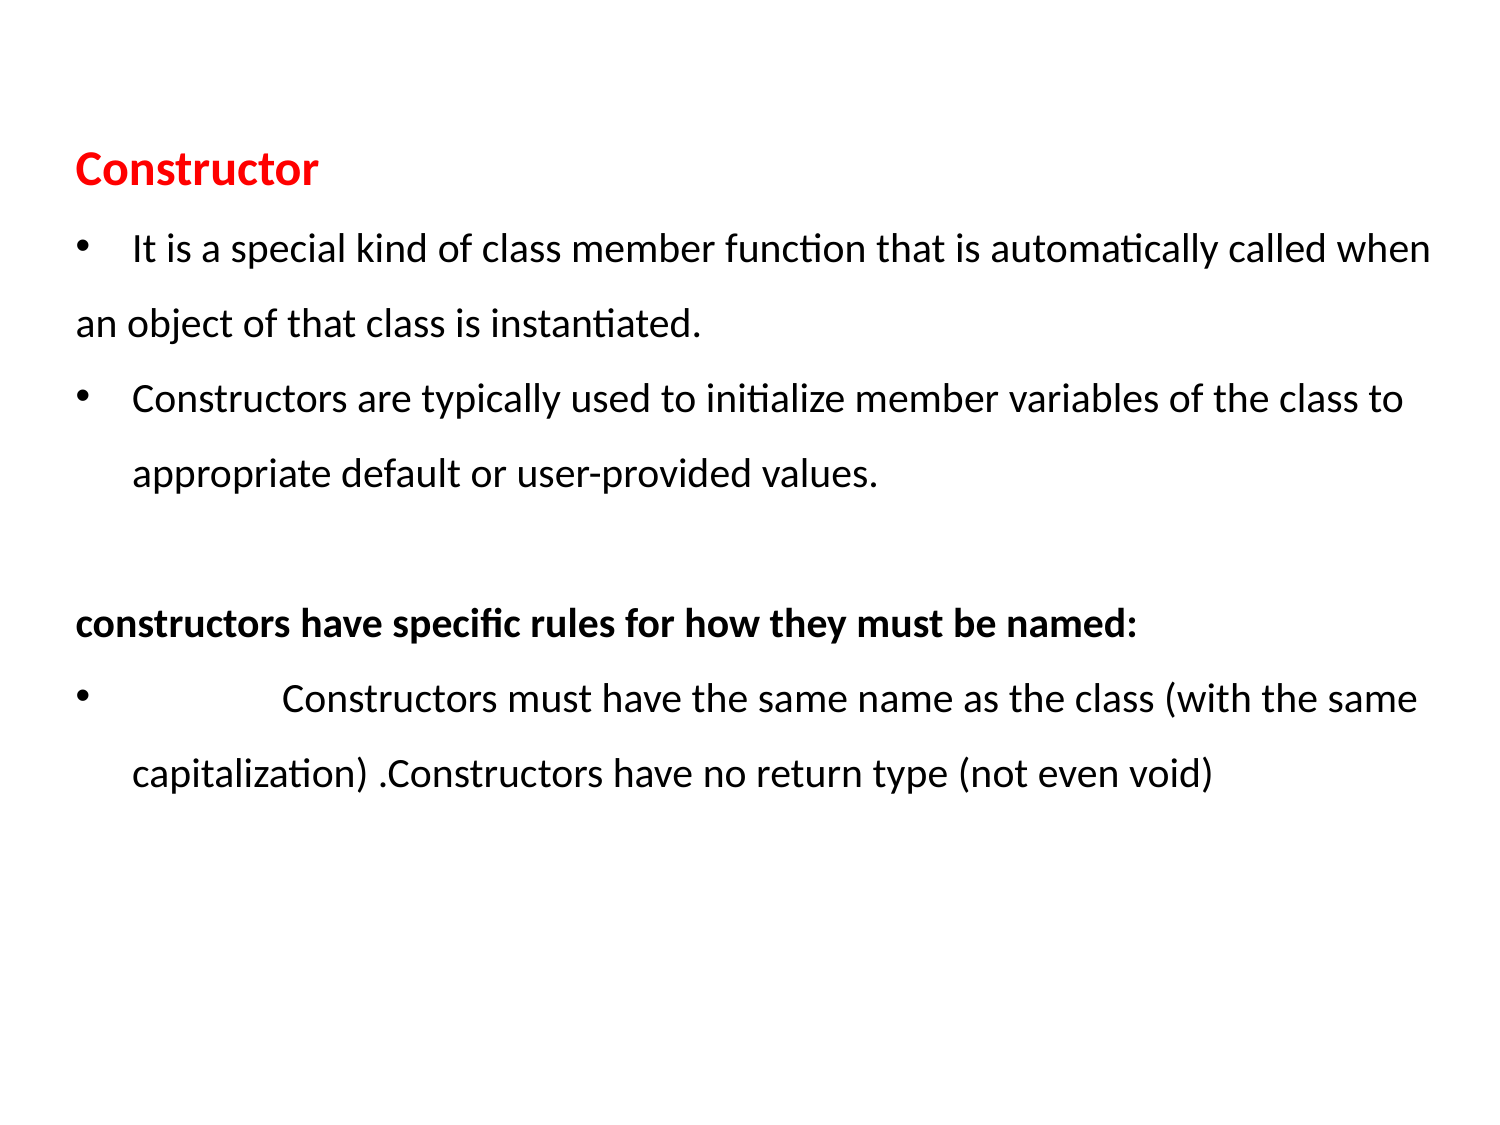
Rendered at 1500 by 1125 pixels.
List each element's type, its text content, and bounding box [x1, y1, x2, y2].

text_box Constructor It is a special kind of class member function that is automatically called when an object of that class is instantiated. Constructors are typically used to initialize member variables of the class to appropriate default or user-provided values. constructors have specific rules for how they must be named: Constructors must have the same name as the class (with the same capitalization) .Constructors have no return type (not even void) [60, 98, 1463, 848]
